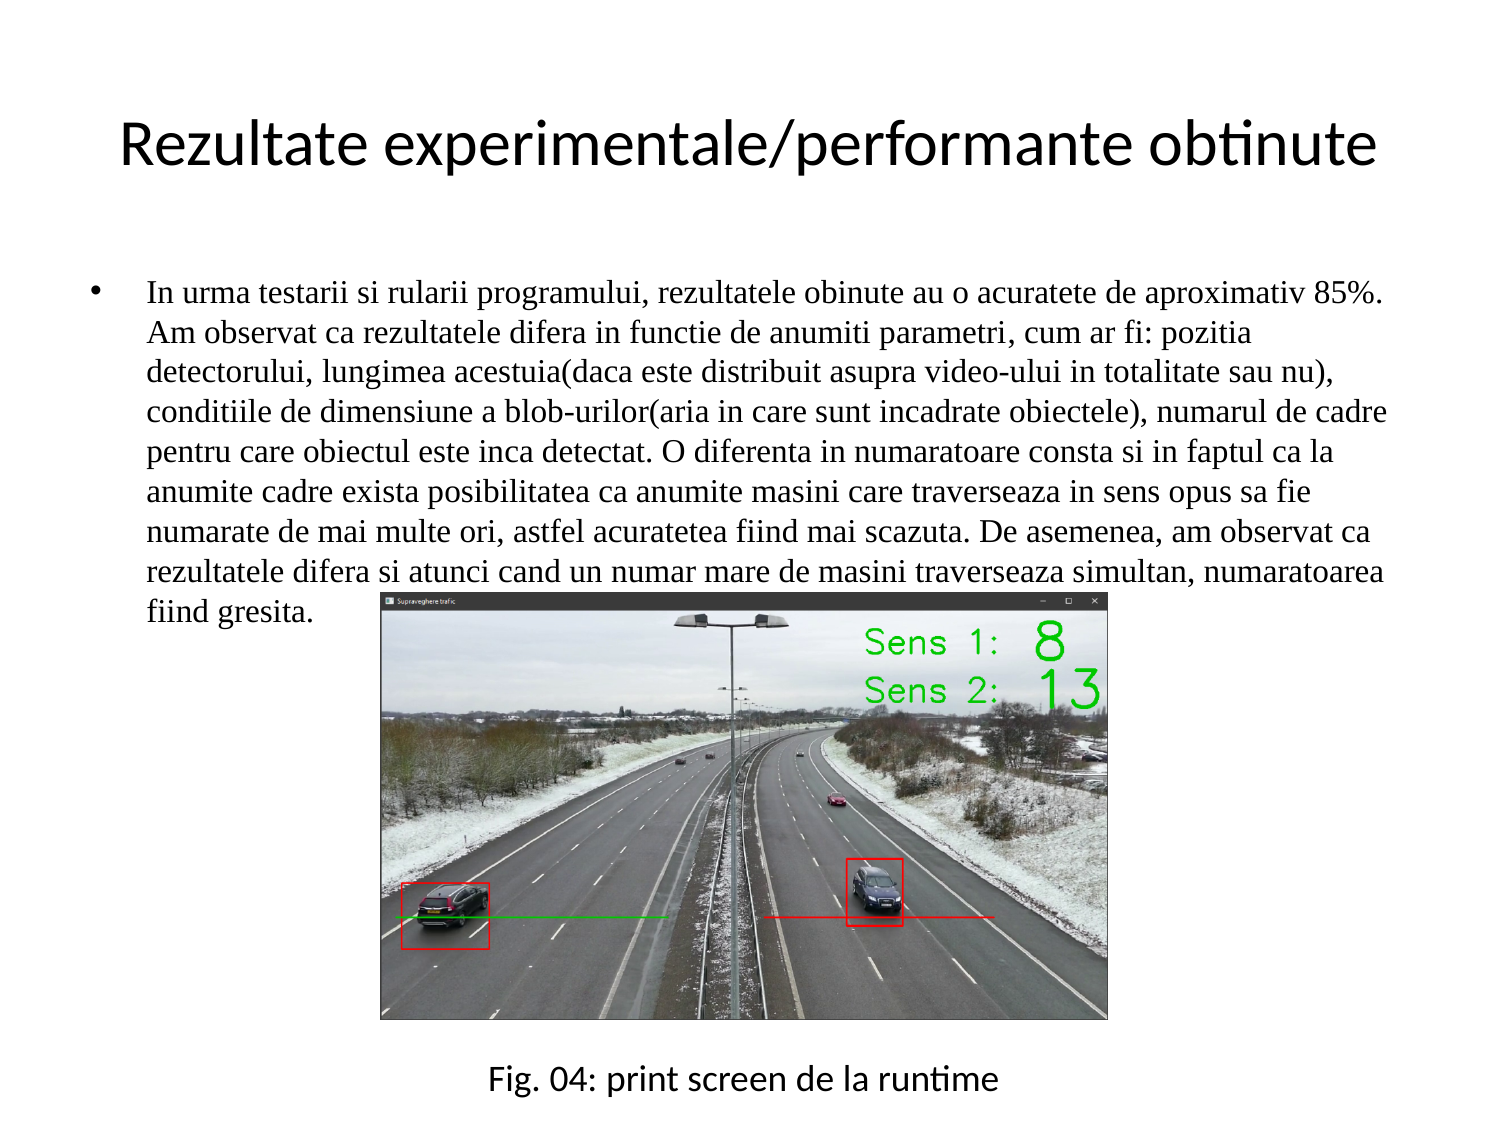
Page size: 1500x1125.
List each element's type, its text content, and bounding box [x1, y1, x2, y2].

title Rezultate experimentale/performante obtinute [75, 45, 1425, 233]
text_box Fig. 04: print screen de la runtime [419, 1046, 1069, 1125]
picture [380, 592, 1108, 1020]
list In urma testarii si rularii programului, rezultatele obinute au o acuratete de aproximativ 85%. Am observat ca rezultatele difera in functie de anumiti parametri, cum ar fi: pozitia detectorului, lungimea acestuia(daca este distribuit asupra video-ului in totalitate sau nu), conditiile de dimensiune a blob-urilor(aria in care sunt incadrate obiectele), numarul de cadre pentru care obiectul este inca detectat. O diferenta in numaratoare consta si in faptul ca la anumite cadre exista posibilitatea ca anumite masini care traverseaza in sens opus sa fie numarate de mai multe ori, astfel acuratetea fiind mai scazuta. De asemenea, am observat ca rezultatele difera si atunci cand un numar mare de masini traverseaza simultan, numaratoarea fiind gresita. [75, 262, 1425, 1005]
